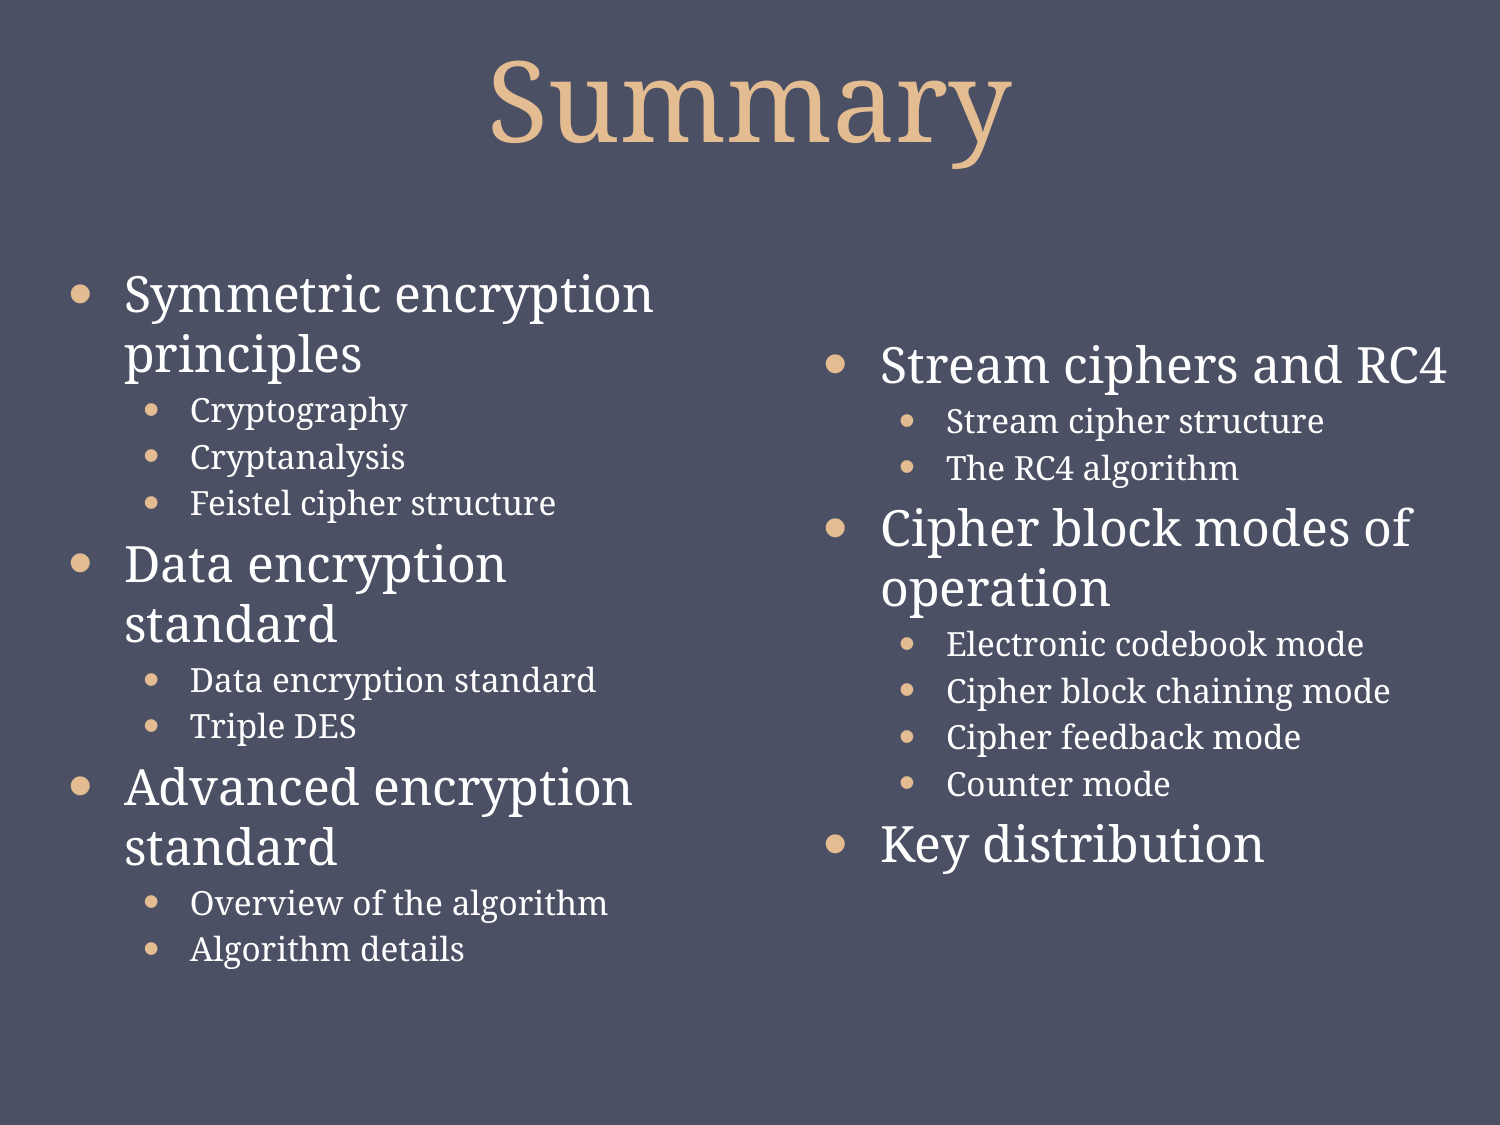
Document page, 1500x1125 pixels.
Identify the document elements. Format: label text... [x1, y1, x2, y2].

title Summary [17, 0, 1483, 173]
list Symmetric encryption principles Cryptography Cryptanalysis Feistel cipher structure Data encryption standard Data encryption standard Triple DES Advanced encryption standard Overview of the algorithm Algorithm details [53, 255, 727, 1125]
list Stream ciphers and RC4 Stream cipher structure The RC4 algorithm Cipher block modes of operation Electronic codebook mode Cipher block chaining mode Cipher feedback mode Counter mode Key distribution [809, 326, 1483, 1125]
